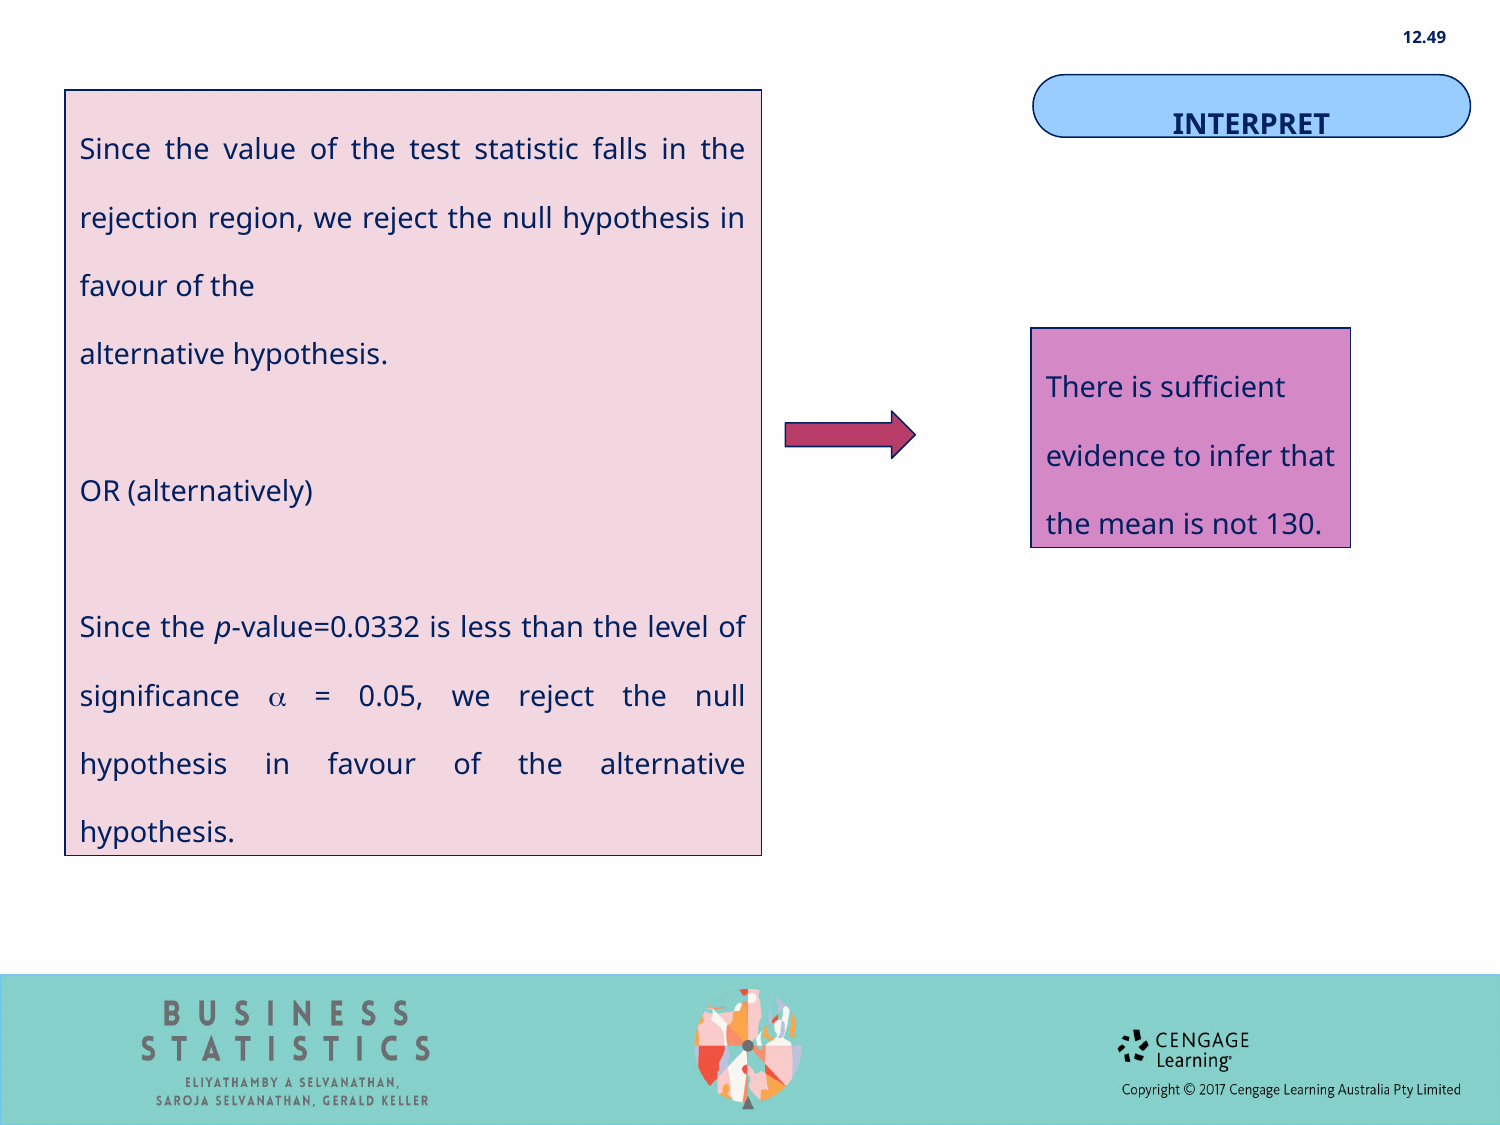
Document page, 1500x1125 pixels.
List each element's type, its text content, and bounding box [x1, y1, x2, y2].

text_box 12.49 [1387, 0, 1500, 60]
picture [0, 0, 1500, 1125]
text_box INTERPRET [1032, 74, 1471, 138]
text_box Since the value of the test statistic falls in the rejection region, we reject the null hypothesis in favour of the alternative hypothesis. OR (alternatively) Since the p-value=0.0332 is less than the level of significance  = 0.05, we reject the null hypothesis in favour of the alternative hypothesis. [64, 90, 762, 856]
text_box There is sufficient evidence to infer that the mean is not 130. [1031, 328, 1351, 548]
text_box [785, 410, 916, 459]
